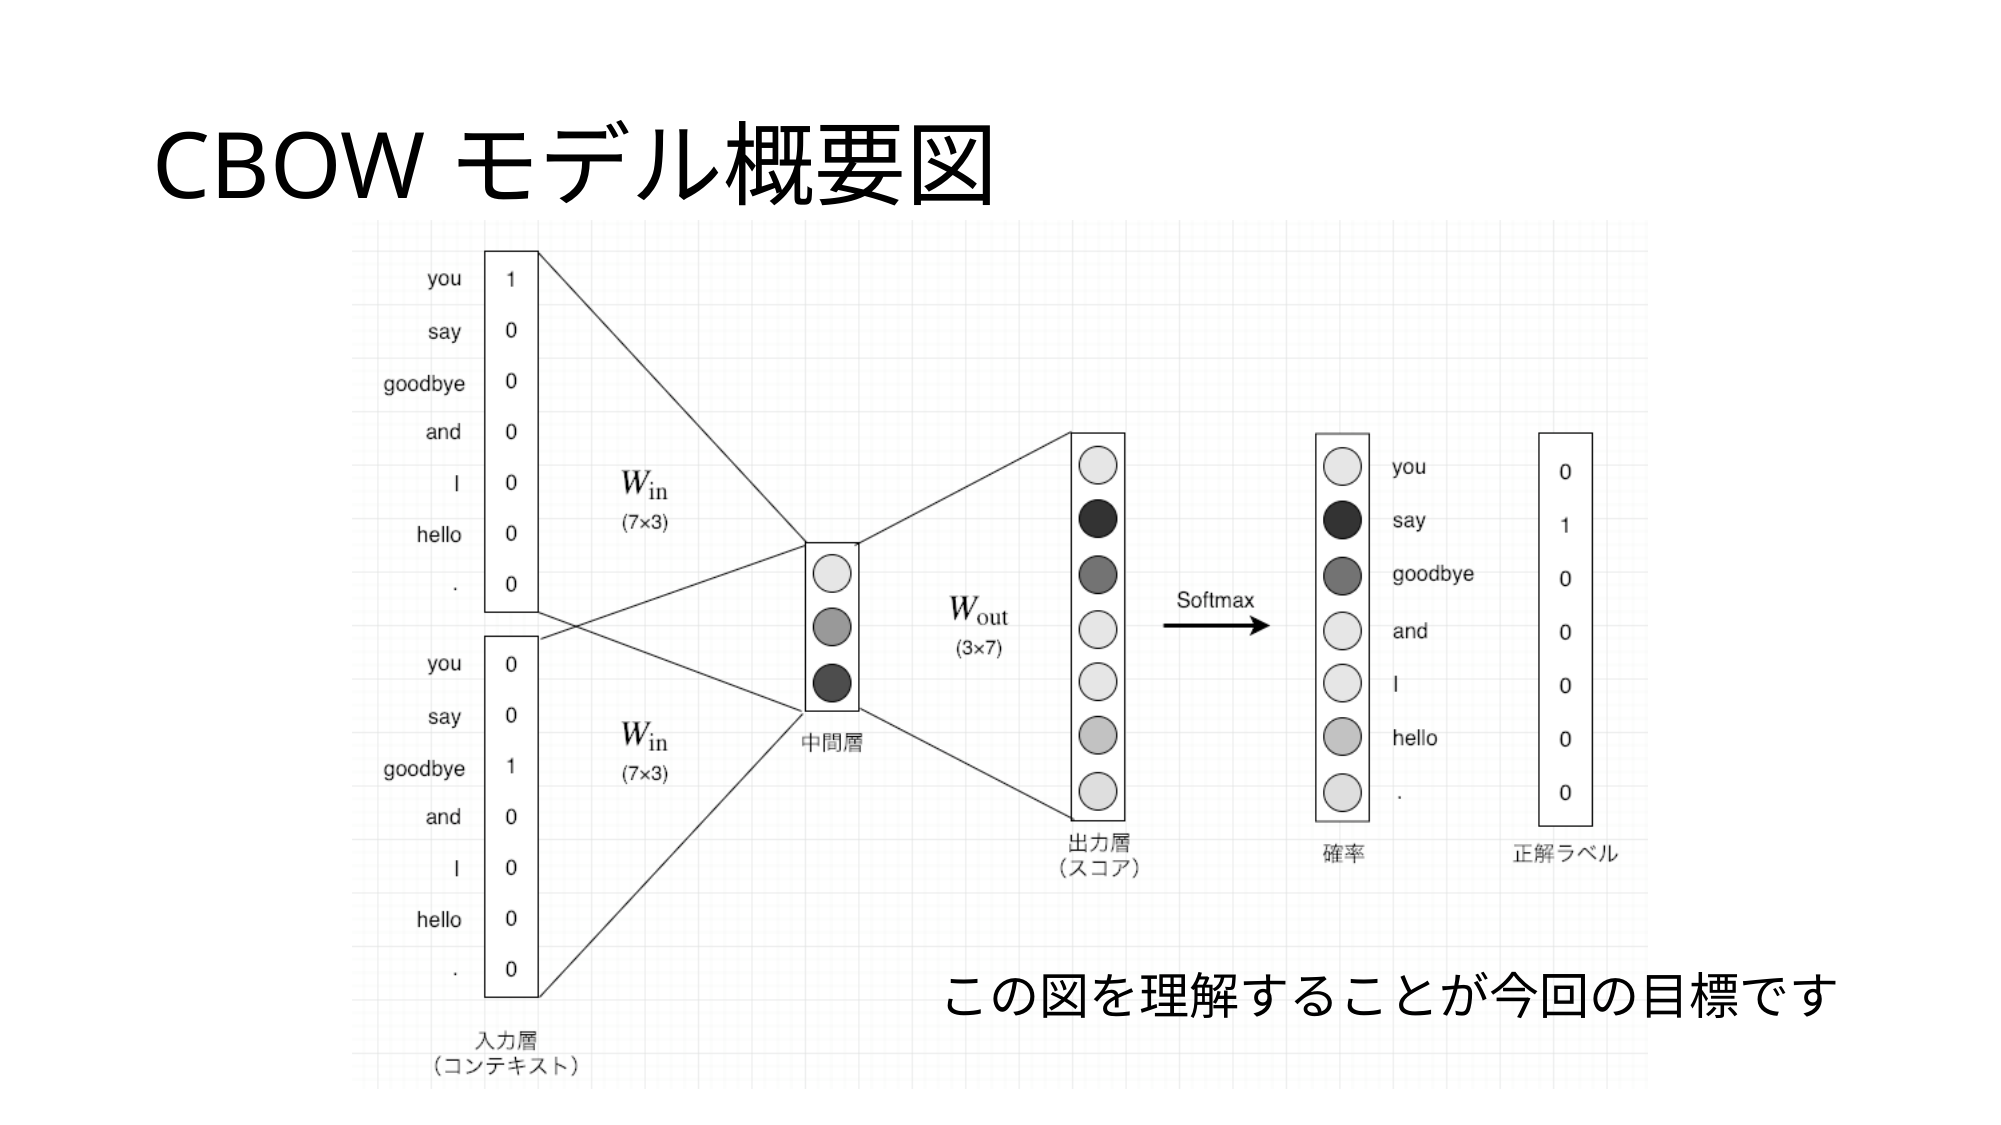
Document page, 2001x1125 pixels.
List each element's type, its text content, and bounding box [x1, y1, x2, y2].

title CBOWモデル概要図 [137, 59, 1863, 278]
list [352, 220, 1648, 1089]
text_box この図を理解することが今回の目標です [1648, 957, 1945, 1033]
